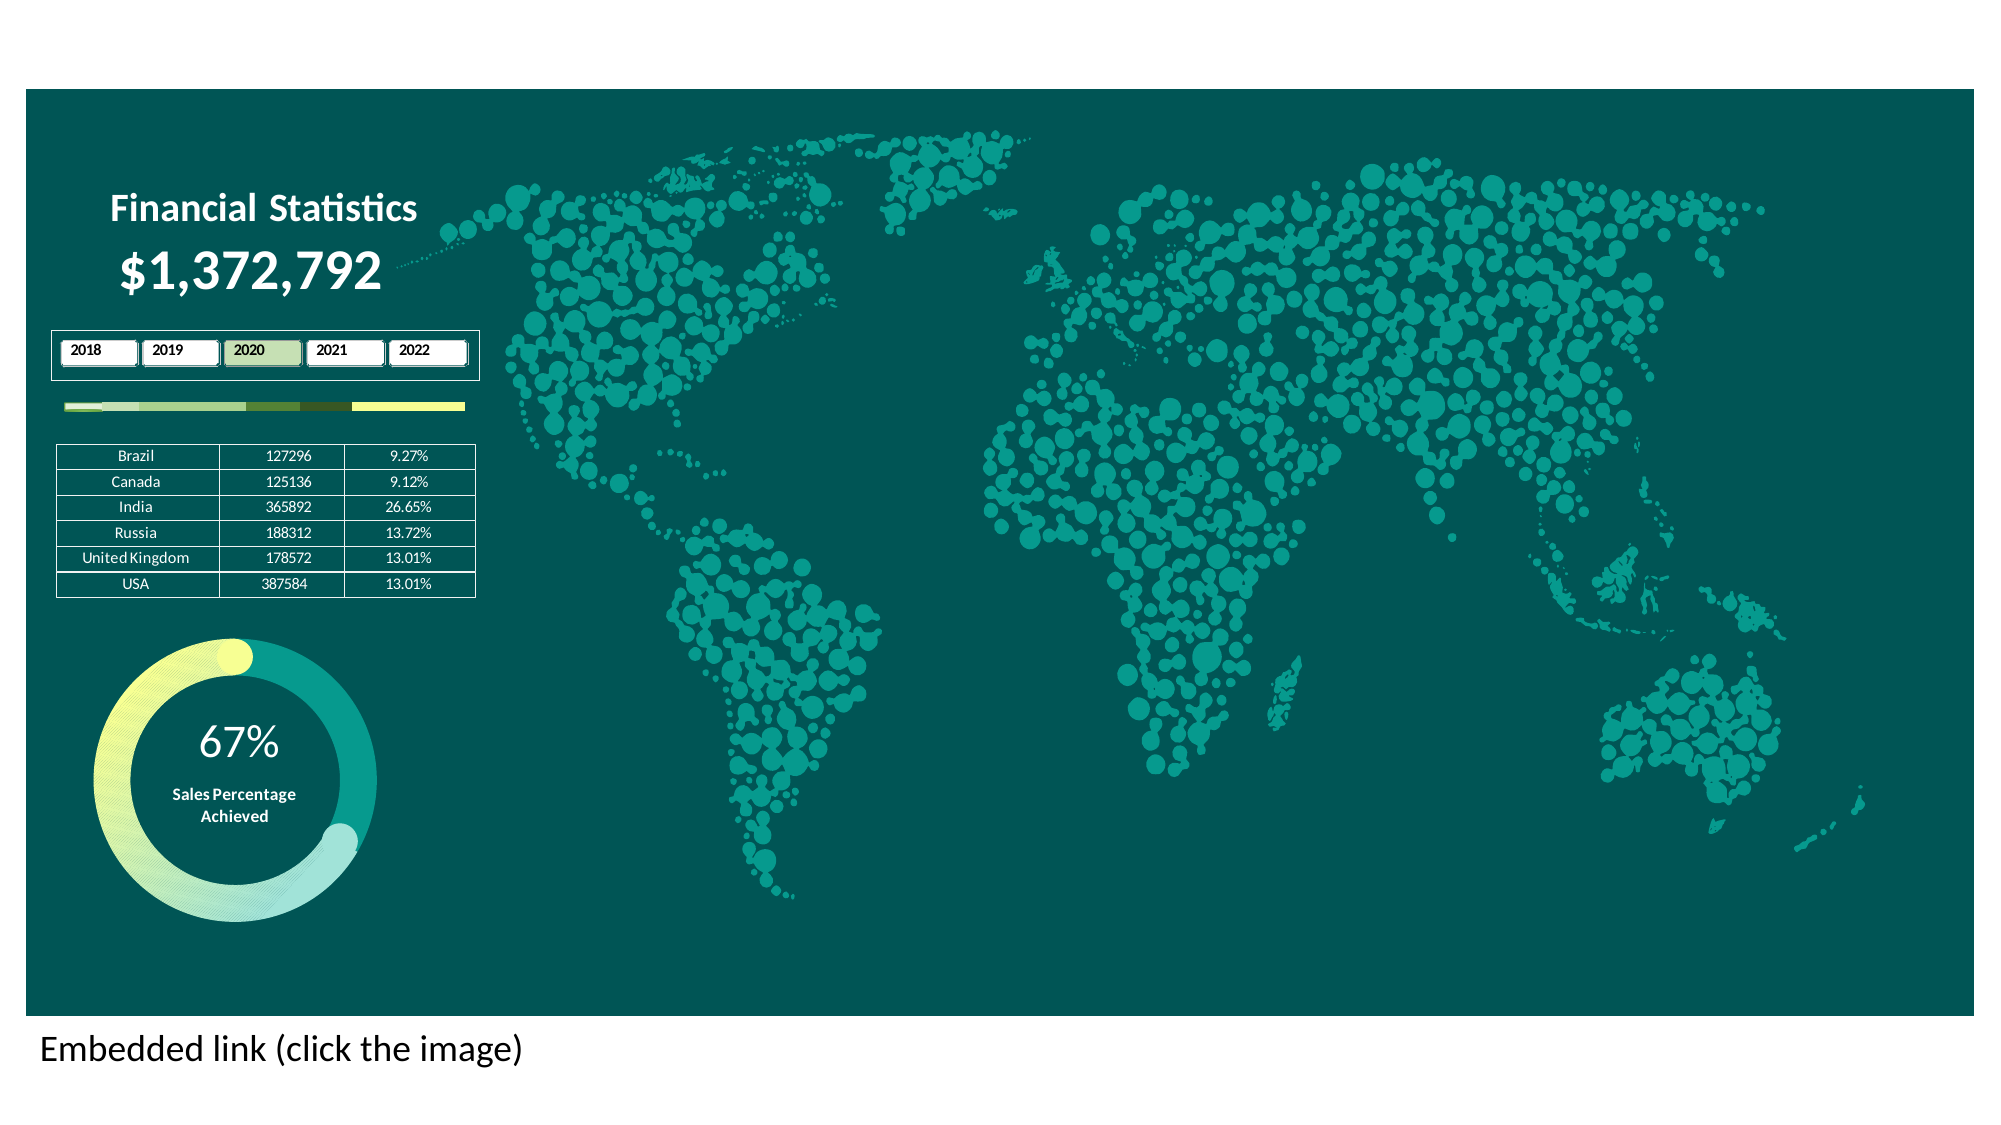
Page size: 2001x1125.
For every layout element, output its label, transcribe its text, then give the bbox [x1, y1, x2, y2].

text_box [25, 88, 1975, 1017]
text_box Embedded link (click the image) [25, 1017, 1025, 1077]
